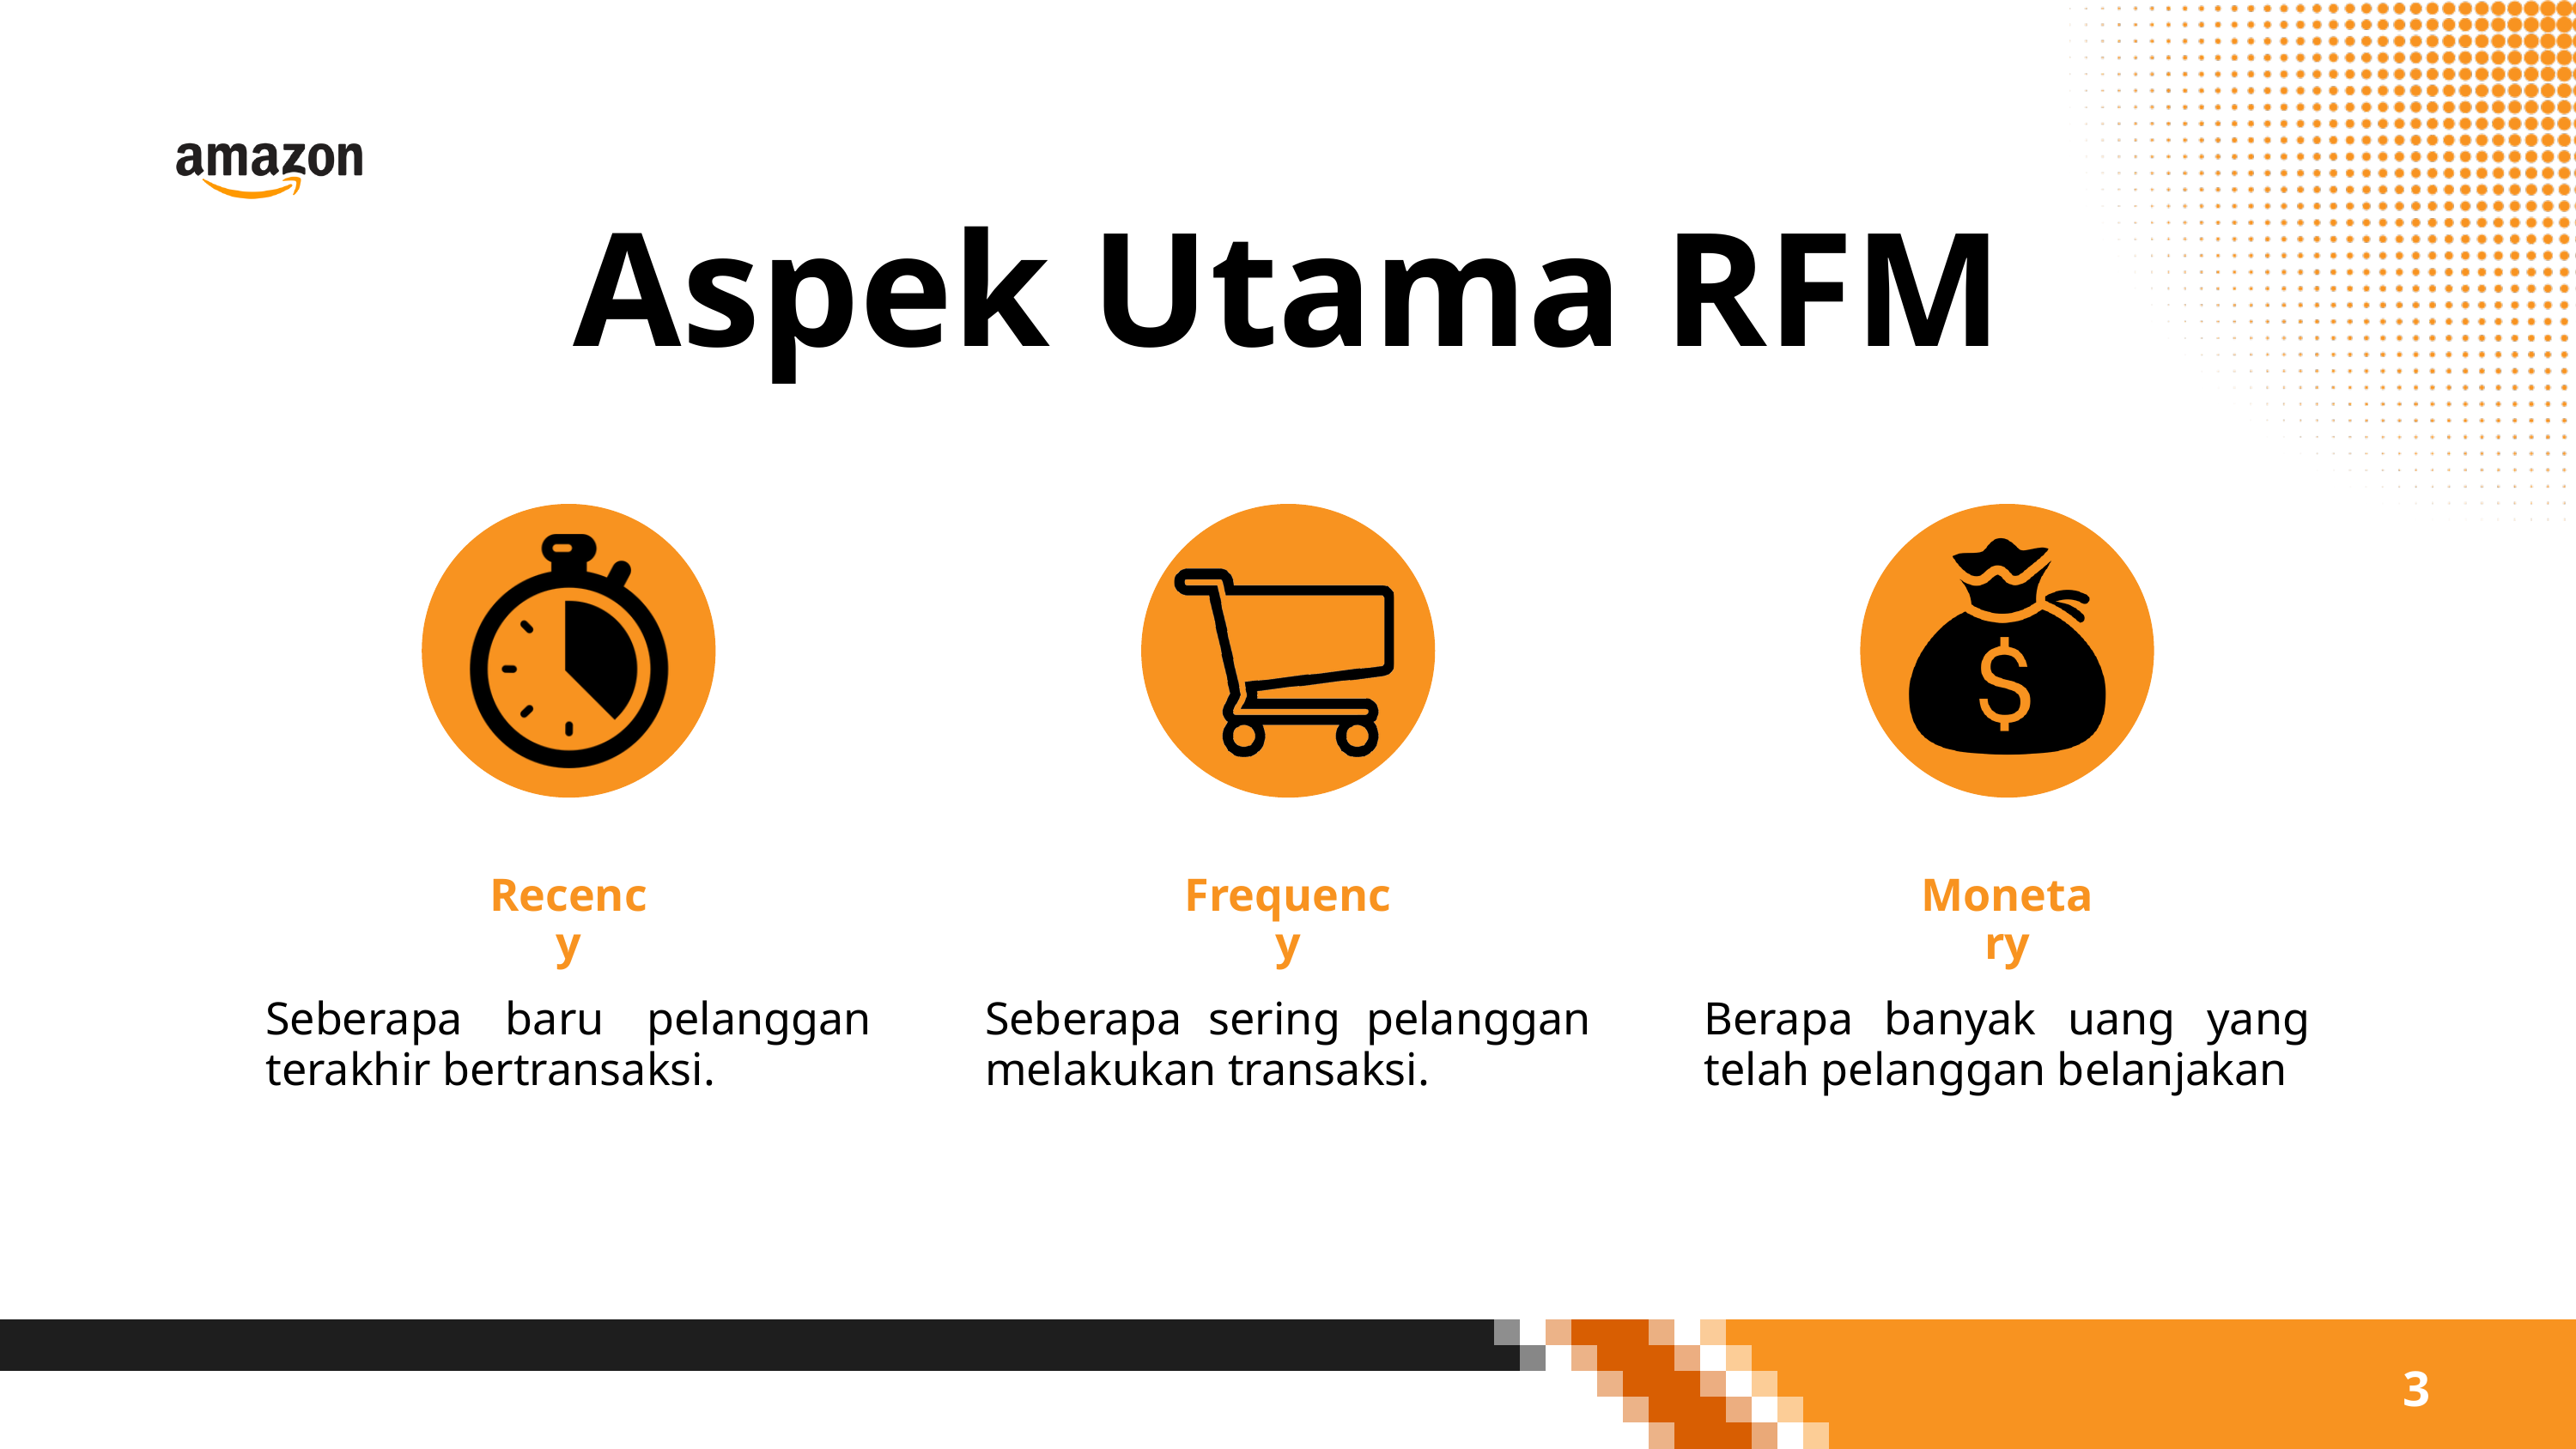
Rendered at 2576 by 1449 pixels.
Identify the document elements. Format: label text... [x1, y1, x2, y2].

text_box [0, 1319, 2576, 1449]
text_box Seberapa sering pelanggan melakukan transaksi. [985, 992, 1592, 1094]
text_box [421, 503, 716, 798]
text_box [1860, 503, 2154, 798]
text_box 3 [2403, 1349, 2431, 1416]
text_box Recency [483, 872, 654, 968]
text_box [2069, 0, 2576, 521]
text_box [99, 43, 440, 299]
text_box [1140, 503, 1436, 798]
text_box Aspek Utama RFM [307, 226, 2269, 379]
text_box Monetary [1911, 872, 2104, 968]
text_box Berapa banyak uang yang telah pelanggan belanjakan [1704, 992, 2311, 1145]
text_box Seberapa baru pelanggan terakhir bertransaksi. [265, 992, 872, 1145]
text_box Frequency [1182, 872, 1394, 968]
